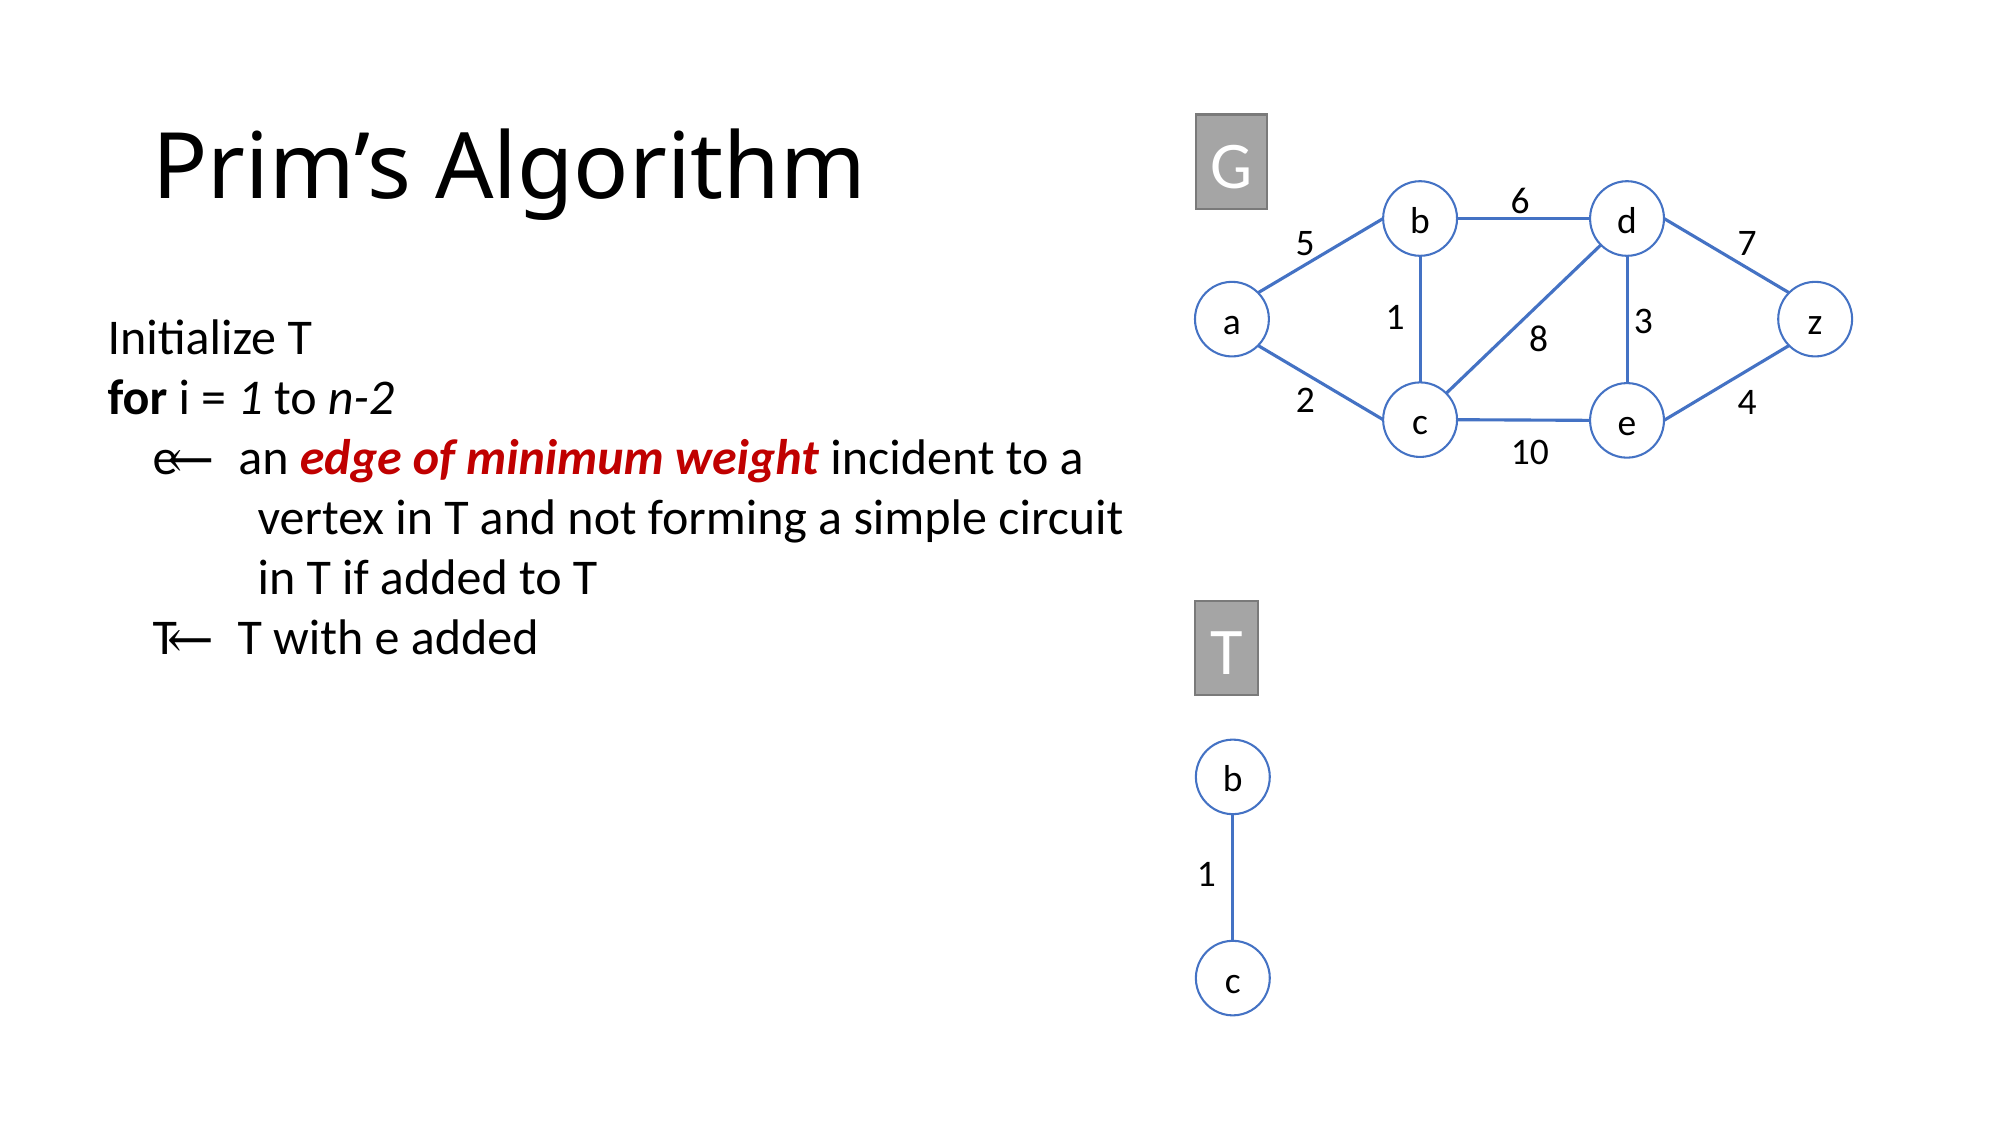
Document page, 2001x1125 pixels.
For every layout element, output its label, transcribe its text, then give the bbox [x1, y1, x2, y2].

text_box b [1194, 738, 1271, 816]
text_box Initialize T for i = 1 to n-2 e ⃪ an edge of minimum weight incident to a vertex in T and not forming a simple circuit in T if added to T T ⃪ T with e added [92, 297, 1140, 733]
text_box c [1194, 939, 1271, 1017]
text_box 1 [1182, 841, 1231, 902]
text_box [1195, 168, 1853, 481]
title Prim’s Algorithm [137, 59, 1863, 278]
text_box T [1194, 600, 1259, 696]
text_box G [1195, 113, 1268, 168]
